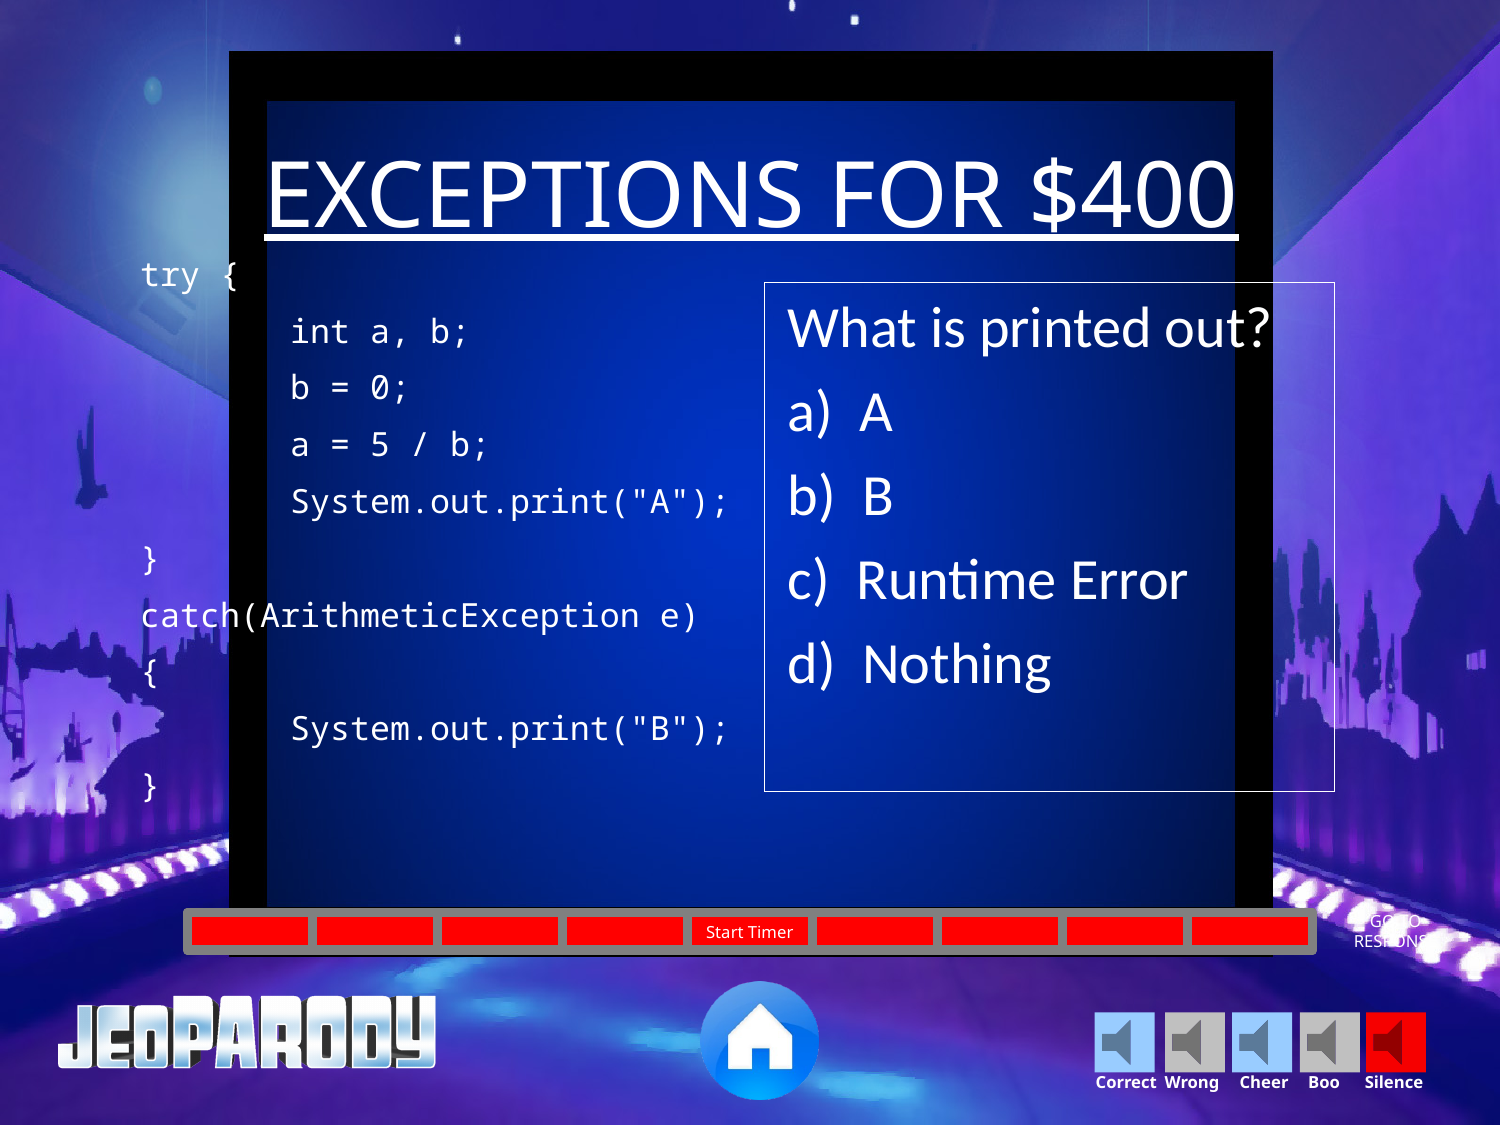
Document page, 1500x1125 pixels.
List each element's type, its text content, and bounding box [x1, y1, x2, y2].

picture [0, 0, 1500, 1125]
text_box EXCEPTIONS FOR $400 [130, 128, 1372, 253]
text_box What is printed out? a) A b) B c) Runtime Error d) Nothing [764, 282, 1335, 792]
text_box try { int a, b; b = 0; a = 5 / b; System.out.print("A"); } catch(ArithmeticException e) { System.out.print("B"); } [116, 242, 967, 957]
